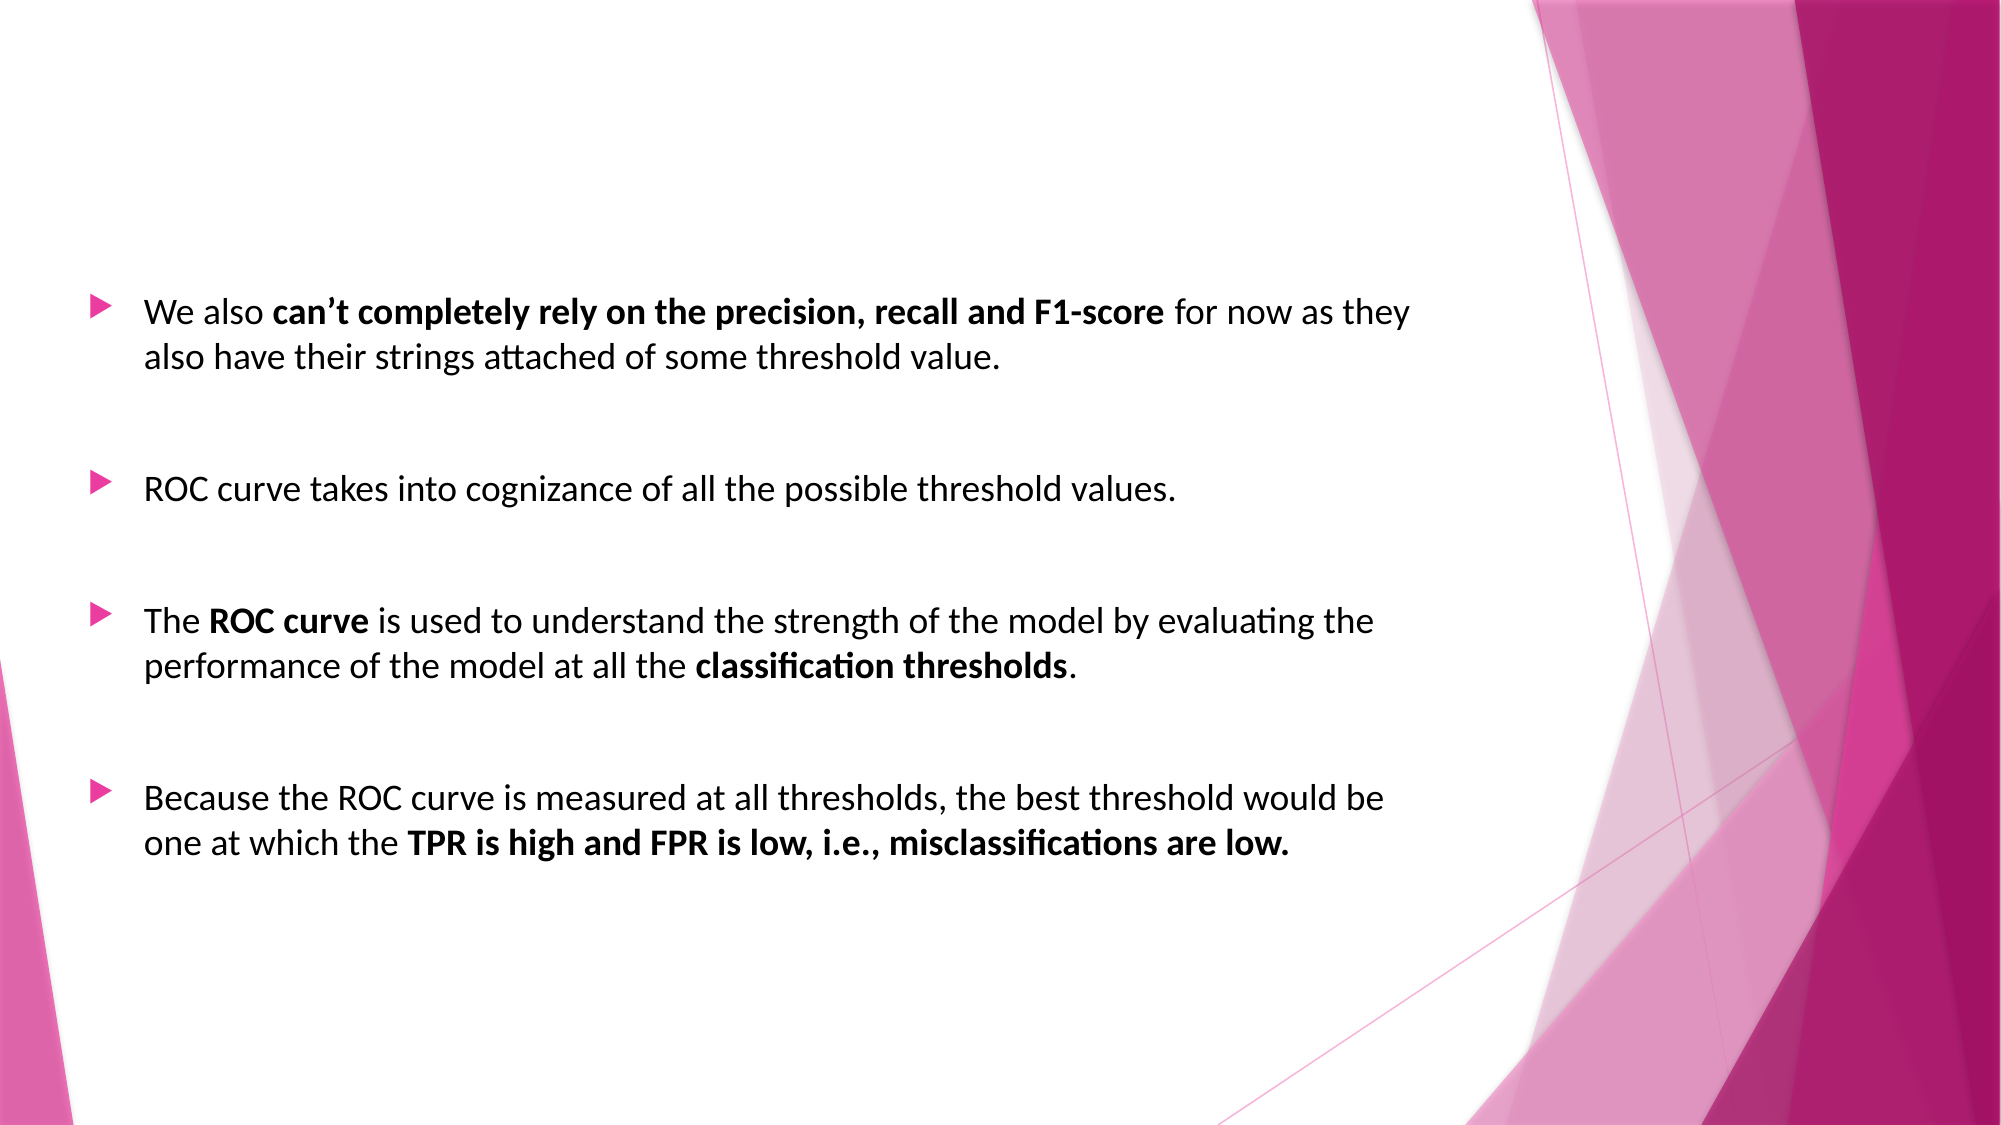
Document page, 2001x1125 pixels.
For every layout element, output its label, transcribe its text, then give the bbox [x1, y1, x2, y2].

list We also can’t completely rely on the precision, recall and F1-score for now as they also have their strings attached of some threshold value. ROC curve takes into cognizance of all the possible threshold values. The ROC curve is used to understand the strength of the model by evaluating the performance of the model at all the classification thresholds. Because the ROC curve is measured at all thresholds, the best threshold would be one at which the TPR is high and FPR is low, i.e., misclassifications are low. [72, 214, 1465, 715]
